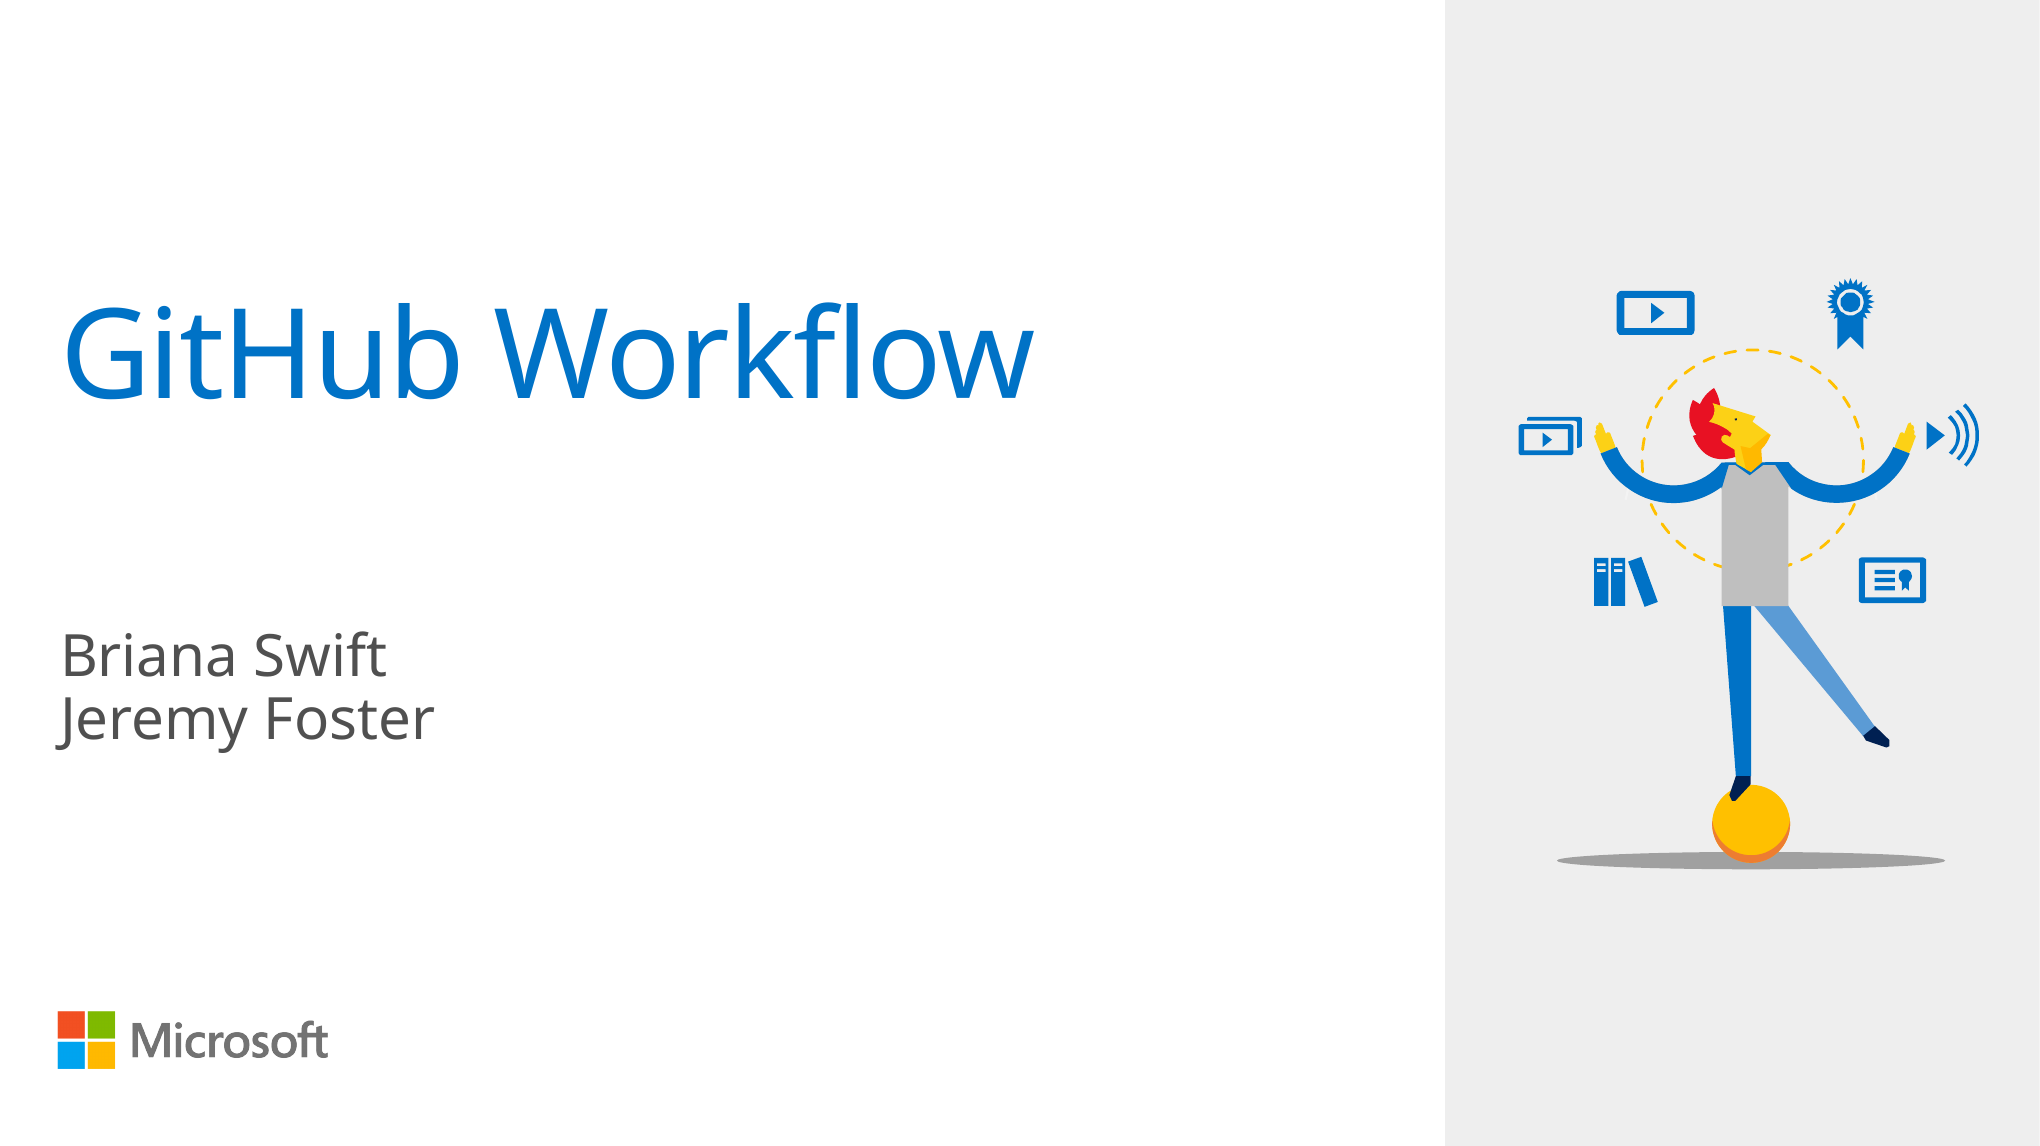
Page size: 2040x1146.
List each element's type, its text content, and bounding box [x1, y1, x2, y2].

picture [57, 1011, 328, 1069]
title GitHub Workflow [44, 274, 1430, 587]
list Briana Swift Jeremy Foster [44, 610, 1430, 862]
